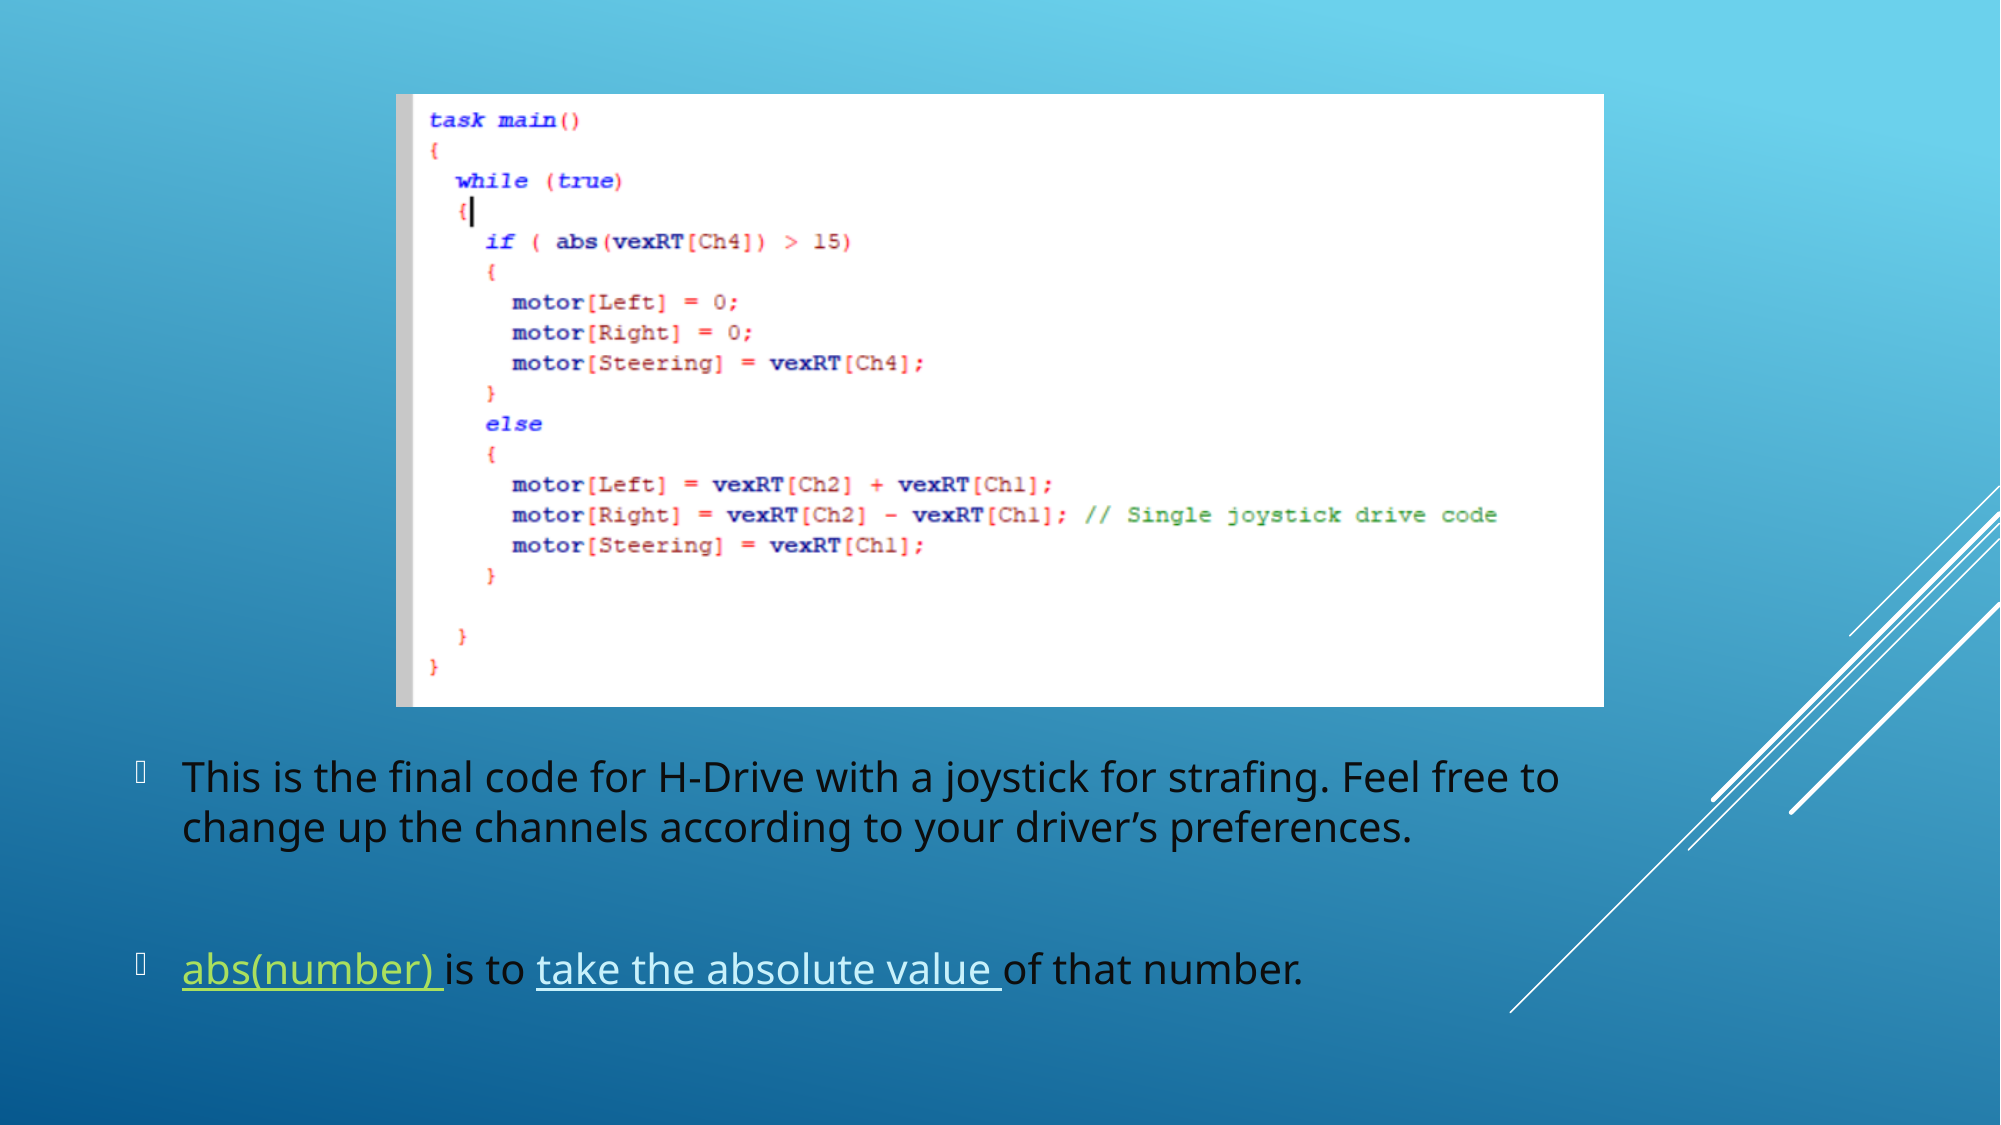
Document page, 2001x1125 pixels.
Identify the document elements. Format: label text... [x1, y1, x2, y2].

picture [396, 94, 1604, 708]
text_box This is the final code for H-Drive with a joystick for strafing. Feel free to change up the channels according to your driver’s preferences. abs(number) is to take the absolute value of that number. [120, 743, 1604, 1062]
